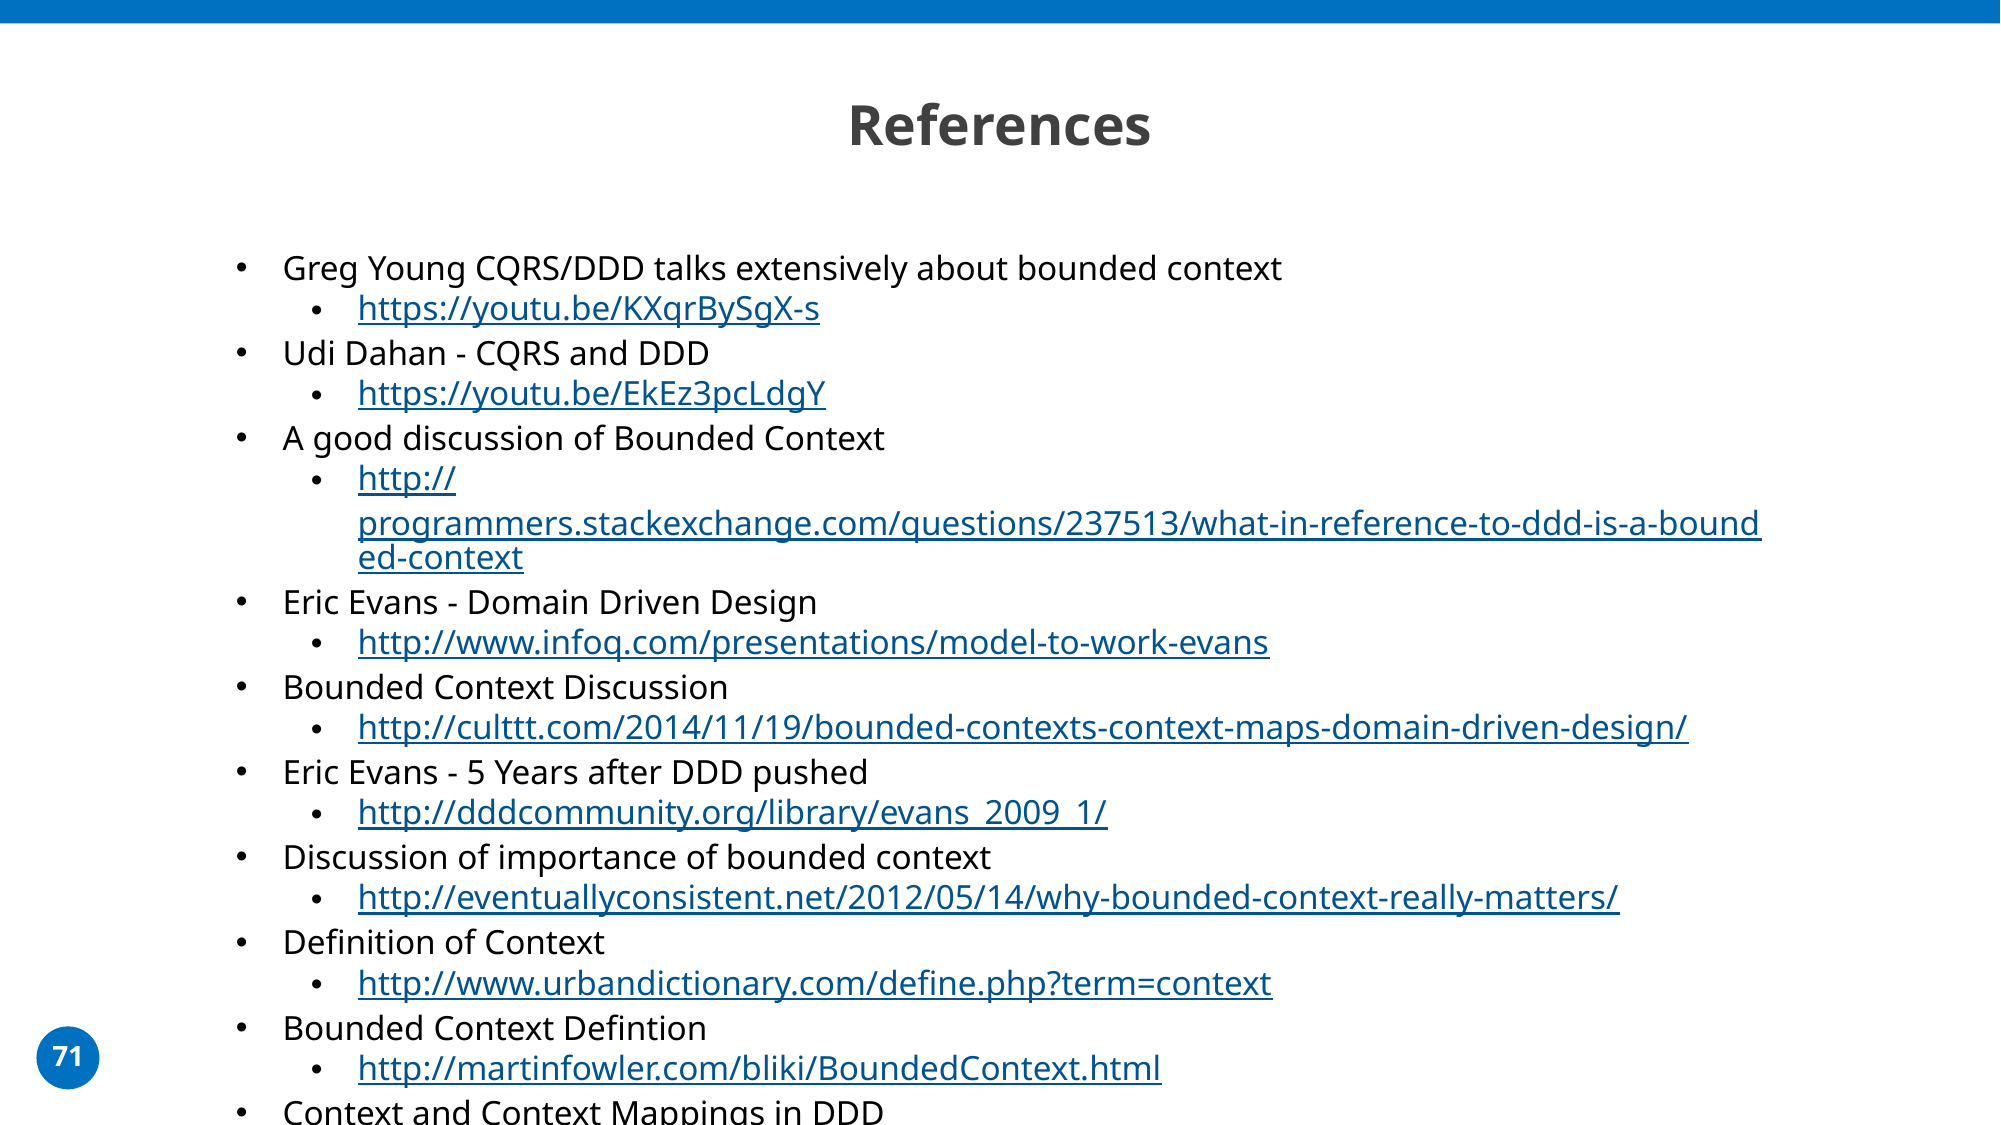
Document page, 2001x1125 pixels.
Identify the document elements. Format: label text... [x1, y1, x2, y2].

title References [383, 84, 1617, 162]
text_box Greg Young CQRS/DDD talks extensively about bounded context https://youtu.be/KXqrBySgX-s Udi Dahan - CQRS and DDD https://youtu.be/EkEz3pcLdgY A good discussion of Bounded Context http://programmers.stackexchange.com/questions/237513/what-in-reference-to-ddd-is-a-bounded-context Eric Evans - Domain Driven Design http://www.infoq.com/presentations/model-to-work-evans Bounded Context Discussion http://culttt.com/2014/11/19/bounded-contexts-context-maps-domain-driven-design/ Eric Evans - 5 Years after DDD pushed http://dddcommunity.org/library/evans_2009_1/ Discussion of importance of bounded context http://eventuallyconsistent.net/2012/05/14/why-bounded-context-really-matters/ Definition of Context http://www.urbandictionary.com/define.php?term=context Bounded Context Defintion http://martinfowler.com/bliki/BoundedContext.html Context and Context Mappings in DDD http://www.infoq.com/articles/ddd-contextmapping [221, 239, 1779, 1125]
slide_number 71 [17, 1027, 118, 1088]
